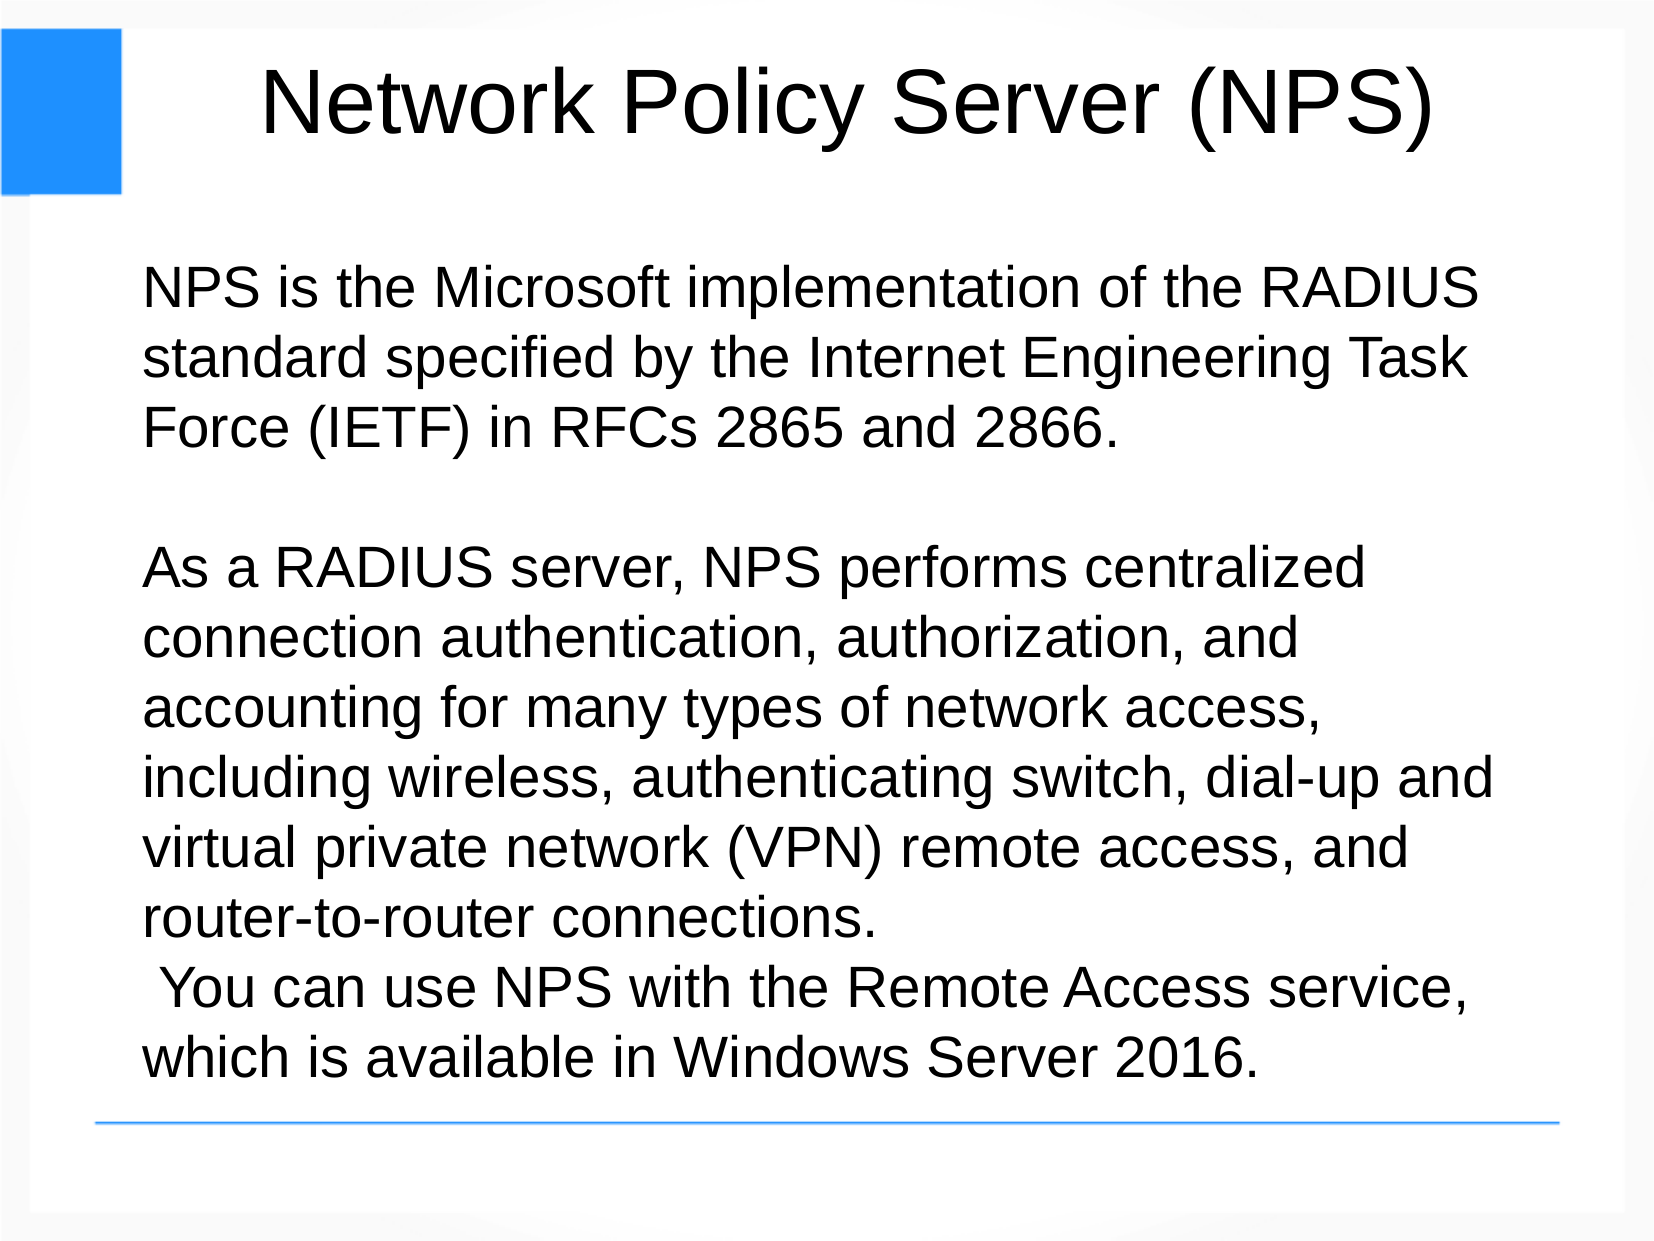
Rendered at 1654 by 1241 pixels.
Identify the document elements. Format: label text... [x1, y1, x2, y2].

text_box NPS is the Microsoft implementation of the RADIUS standard specified by the Internet Engineering Task Force (IETF) in RFCs 2865 and 2866. As a RADIUS server, NPS performs centralized connection authentication, authorization, and accounting for many types of network access, including wireless, authenticating switch, dial-up and virtual private network (VPN) remote access, and router-to-router connections. You can use NPS with the Remote Access service, which is available in Windows Server 2016. [127, 242, 1568, 1094]
text_box Network Policy Server (NPS) [165, 13, 1532, 181]
picture [0, 0, 1654, 1241]
